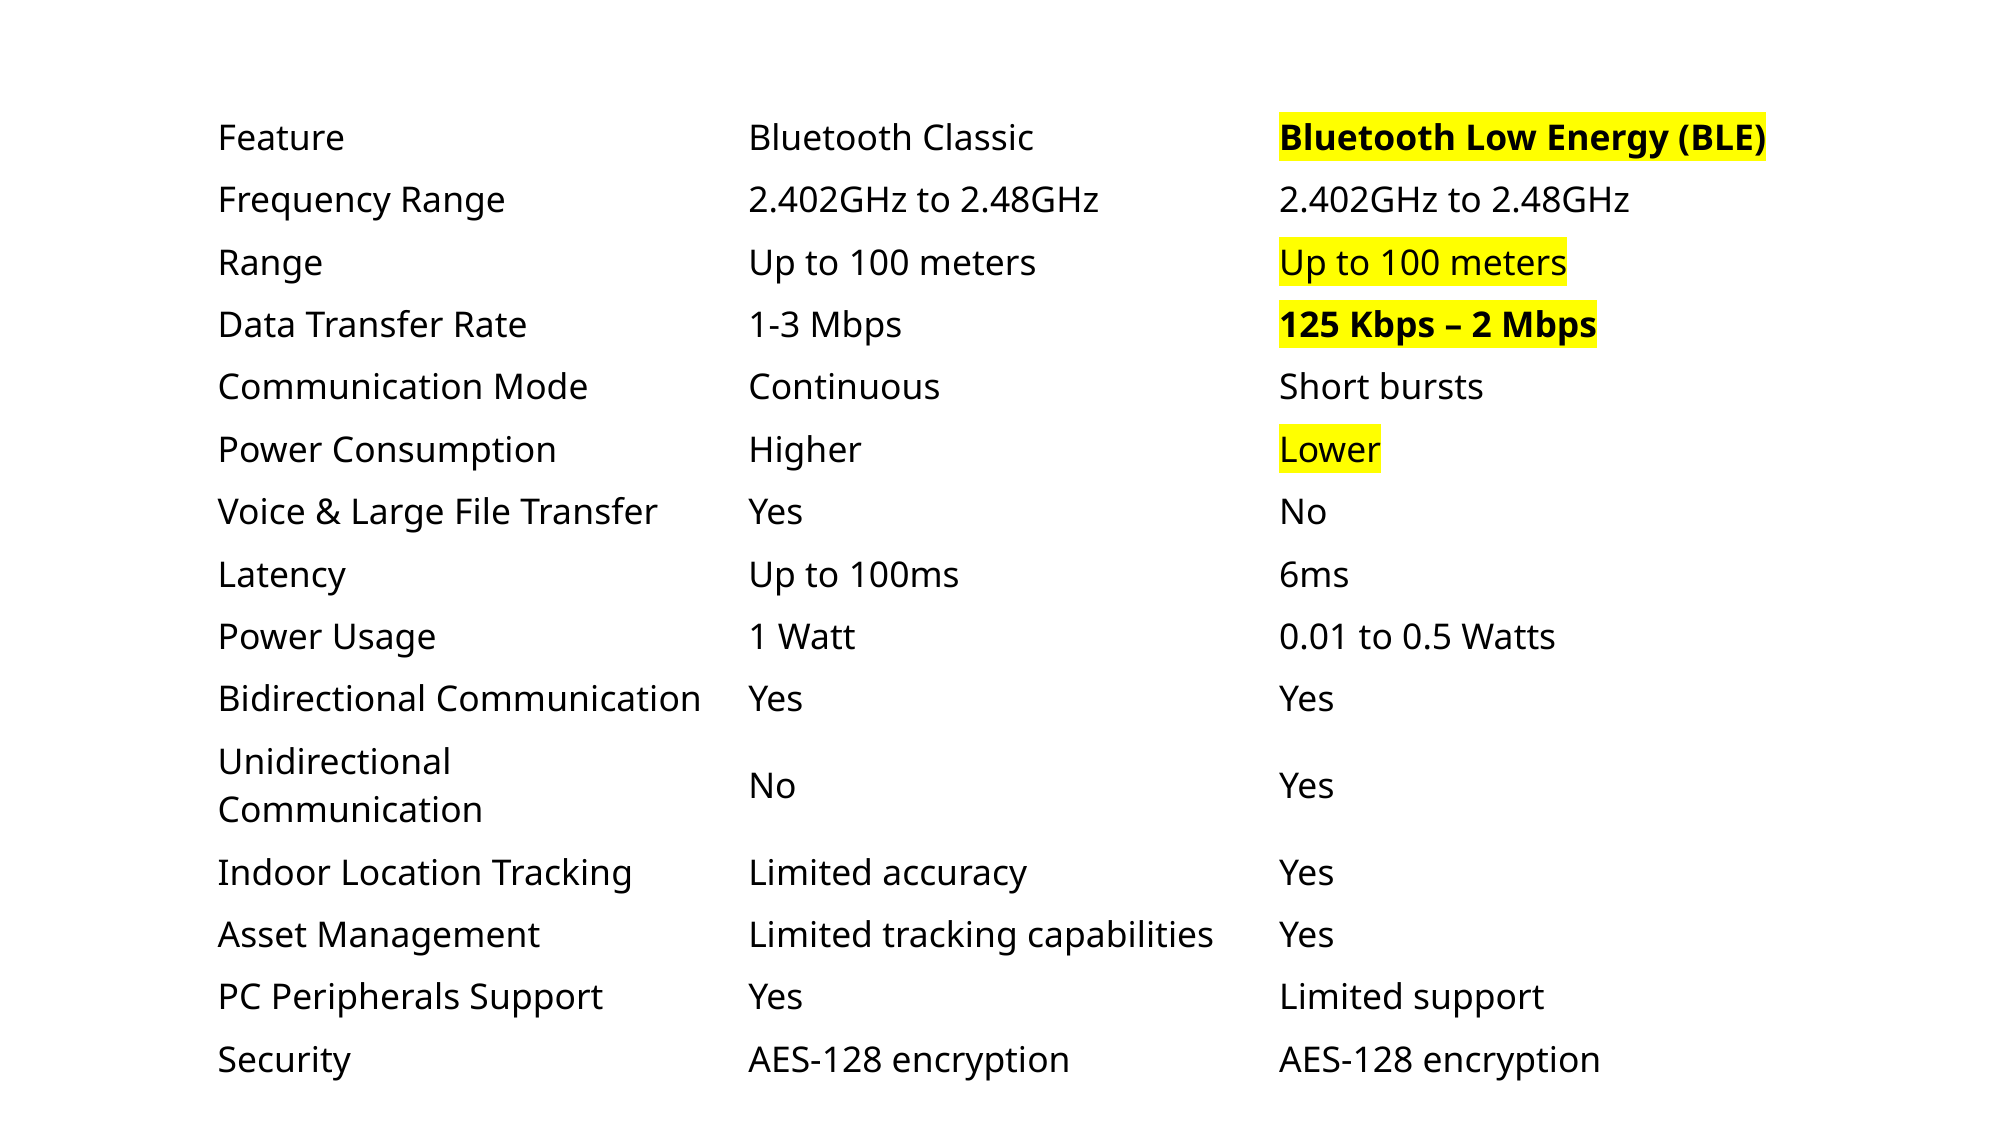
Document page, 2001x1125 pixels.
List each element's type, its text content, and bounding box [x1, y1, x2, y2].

table_cell Yes [735, 667, 1265, 729]
table_cell 2.402GHz to 2.48GHz [1265, 168, 1796, 230]
table_cell Frequency Range [204, 168, 735, 230]
table_cell Up to 100 meters [735, 230, 1265, 293]
table_header Feature [204, 106, 735, 168]
table_cell 2.402GHz to 2.48GHz [735, 168, 1265, 230]
table_cell Limited support [1265, 965, 1796, 1027]
table_cell Yes [1265, 667, 1796, 729]
table_cell 1 Watt [735, 604, 1265, 667]
table_cell 125 Kbps – 2 Mbps [1265, 293, 1796, 355]
table_cell Bidirectional Communication [204, 667, 735, 729]
table_cell AES-128 encryption [1265, 1027, 1796, 1089]
table_cell Limited accuracy [735, 840, 1265, 902]
table_cell Range [204, 230, 735, 293]
table_cell Communication Mode [204, 355, 735, 417]
table_cell Data Transfer Rate [204, 293, 735, 355]
table_cell Security [204, 1027, 735, 1089]
table_cell Yes [735, 965, 1265, 1027]
table_cell Lower [1265, 417, 1796, 480]
table_cell Yes [735, 480, 1265, 542]
table_cell No [735, 729, 1265, 840]
table_cell 0.01 to 0.5 Watts [1265, 604, 1796, 667]
table_header Bluetooth Low Energy (BLE) [1265, 106, 1796, 168]
table_cell 1-3 Mbps [735, 293, 1265, 355]
table_header Bluetooth Classic [735, 106, 1265, 168]
table_cell Higher [735, 417, 1265, 480]
table_cell Yes [1265, 902, 1796, 965]
table_cell Asset Management [204, 902, 735, 965]
table_cell Indoor Location Tracking [204, 840, 735, 902]
table_cell Power Usage [204, 604, 735, 667]
table_cell Power Consumption [204, 417, 735, 480]
table_cell Up to 100 meters [1265, 230, 1796, 293]
table_cell PC Peripherals Support [204, 965, 735, 1027]
table_cell Limited tracking capabilities [735, 902, 1265, 965]
table_cell 6ms [1265, 542, 1796, 604]
table_cell Up to 100ms [735, 542, 1265, 604]
table_cell Latency [204, 542, 735, 604]
table_cell No [1265, 480, 1796, 542]
table_cell Unidirectional Communication [204, 729, 735, 840]
table_cell Short bursts [1265, 355, 1796, 417]
table_cell Yes [1265, 729, 1796, 840]
table_cell AES-128 encryption [735, 1027, 1265, 1089]
table_cell Continuous [735, 355, 1265, 417]
table_cell Yes [1265, 840, 1796, 902]
table_cell Voice & Large File Transfer [204, 480, 735, 542]
